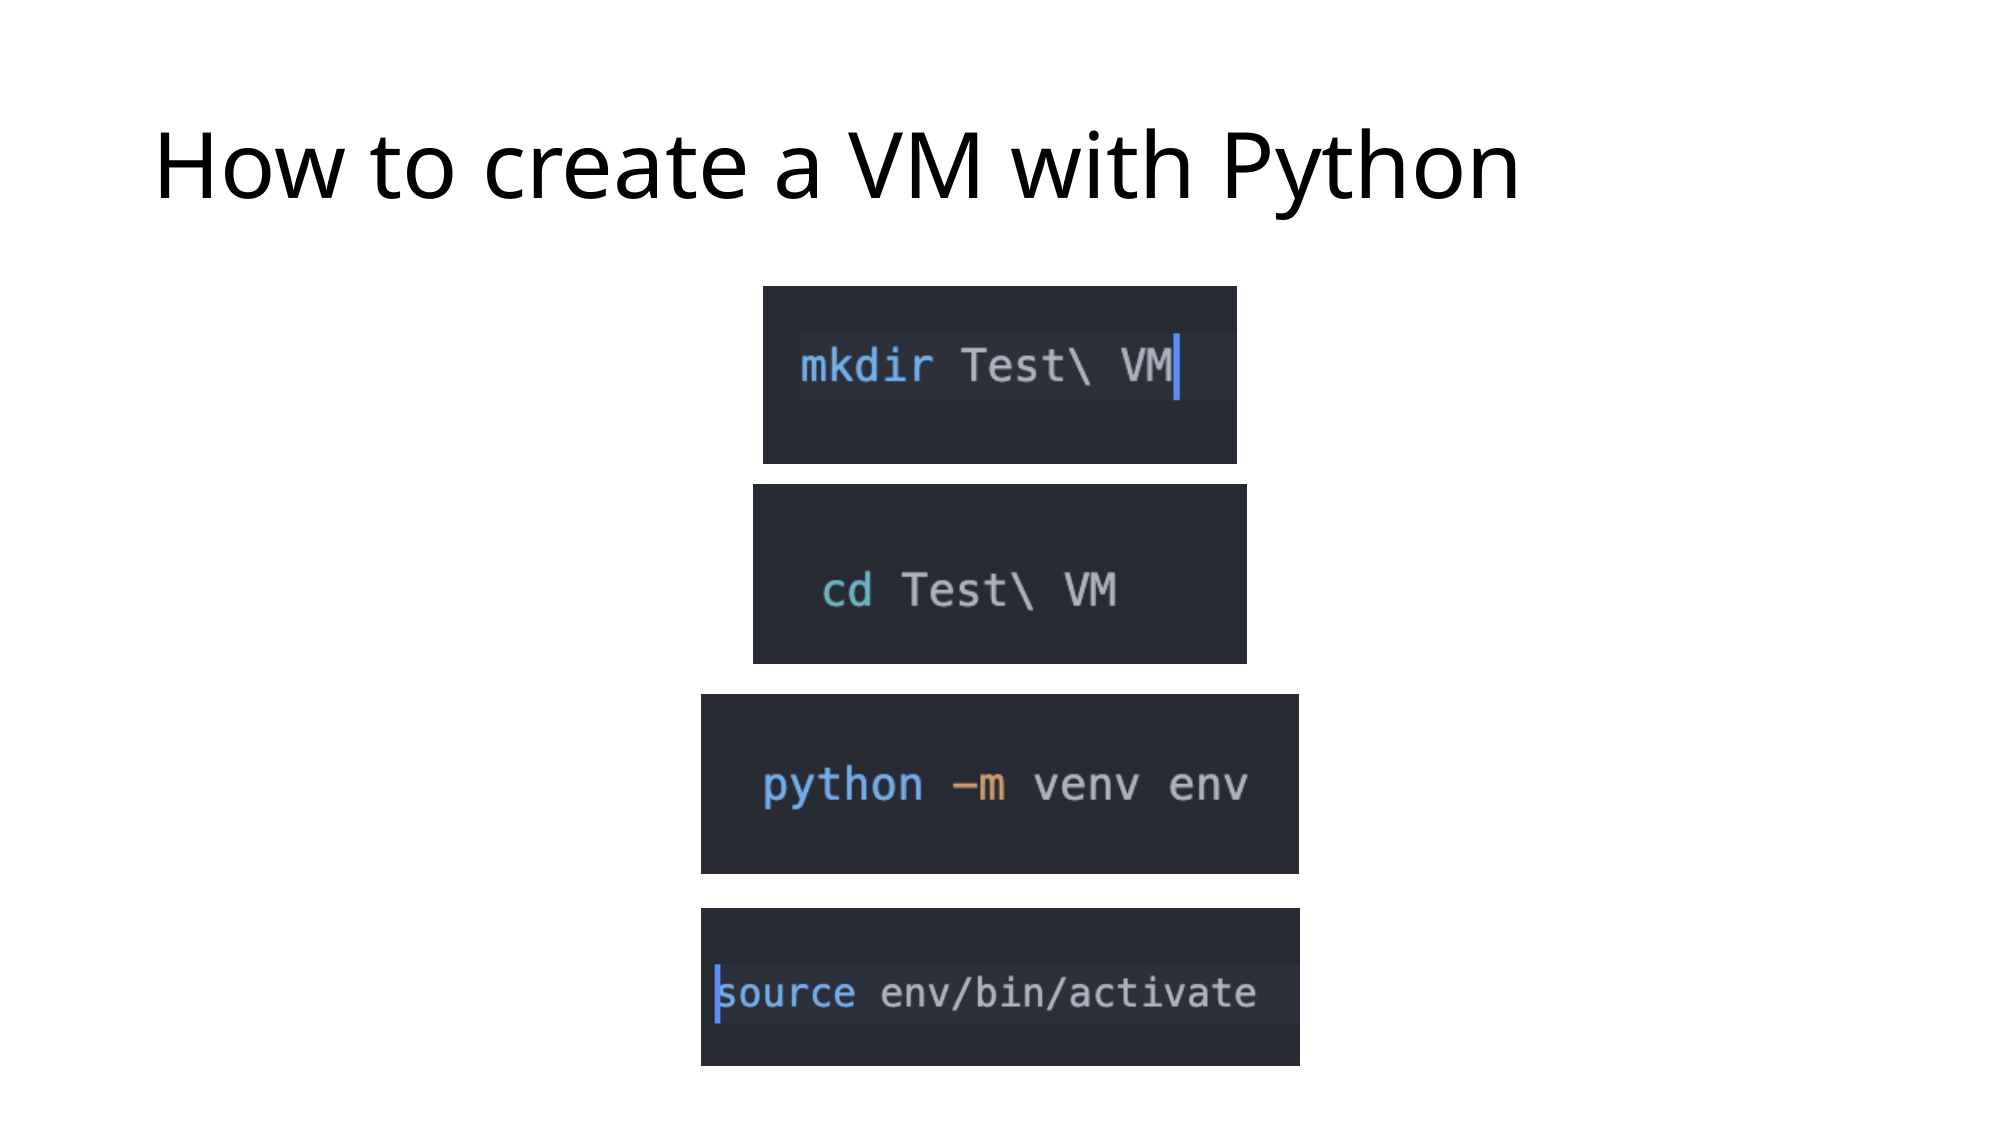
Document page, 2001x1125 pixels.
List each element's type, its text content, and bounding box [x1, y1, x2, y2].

picture [701, 908, 1300, 1066]
title How to create a VM with Python [137, 59, 1863, 278]
picture [752, 484, 1247, 664]
picture [763, 286, 1237, 464]
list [701, 694, 1299, 874]
